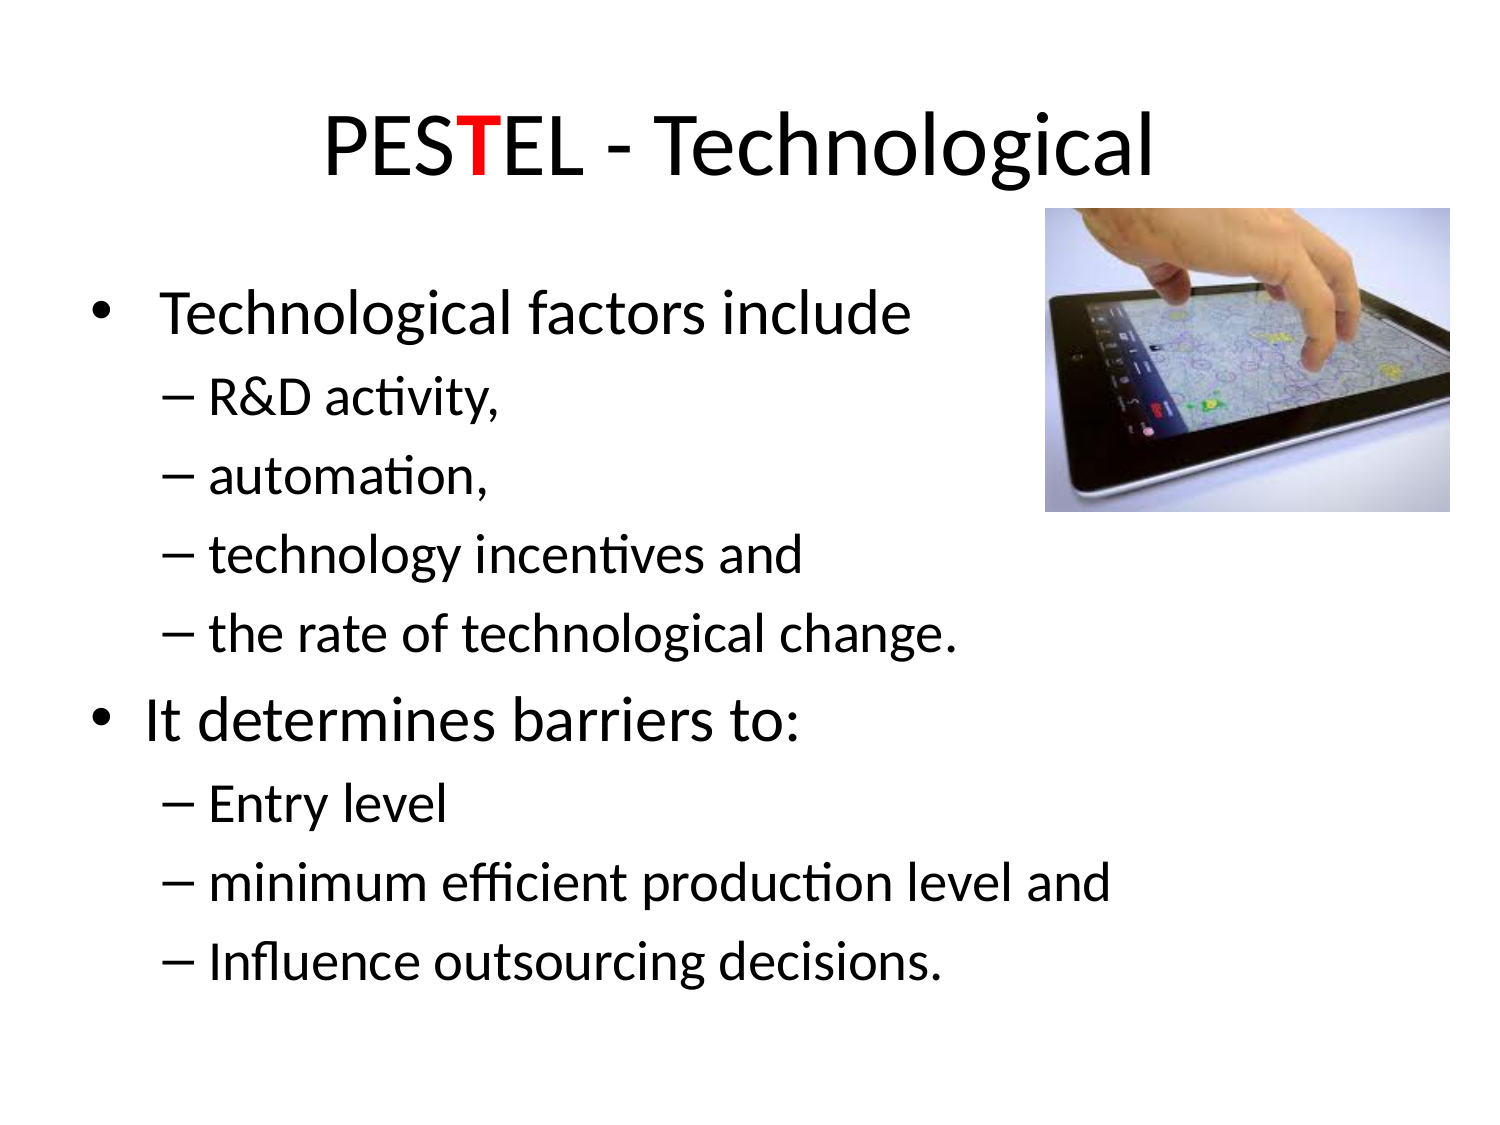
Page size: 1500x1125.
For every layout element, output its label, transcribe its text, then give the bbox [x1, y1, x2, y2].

list Technological factors include R&D activity, automation, technology incentives and the rate of technological change. It determines barriers to: Entry level minimum efficient production level and Influence outsourcing decisions. [75, 262, 1425, 1005]
picture [1045, 207, 1451, 512]
title PESTEL - Technological [75, 45, 1425, 233]
